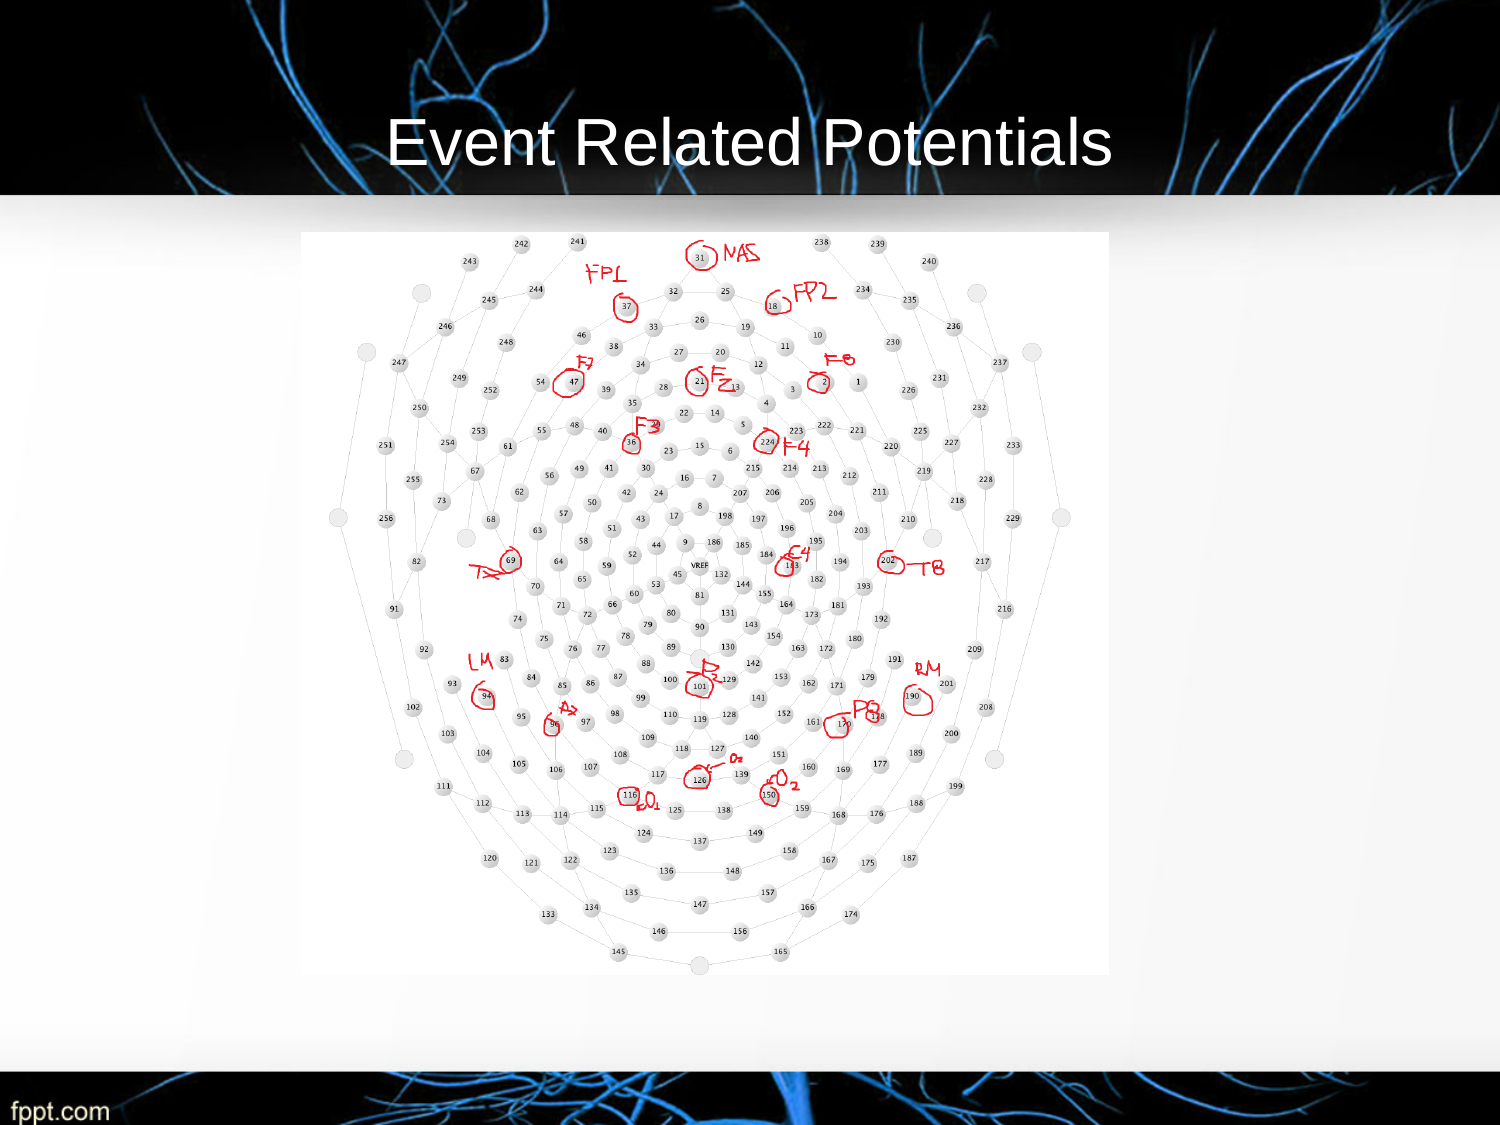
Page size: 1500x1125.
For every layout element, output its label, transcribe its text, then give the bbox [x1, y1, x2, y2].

title Event Related Potentials [75, 45, 1425, 233]
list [301, 232, 1109, 975]
picture [0, 0, 1500, 1125]
